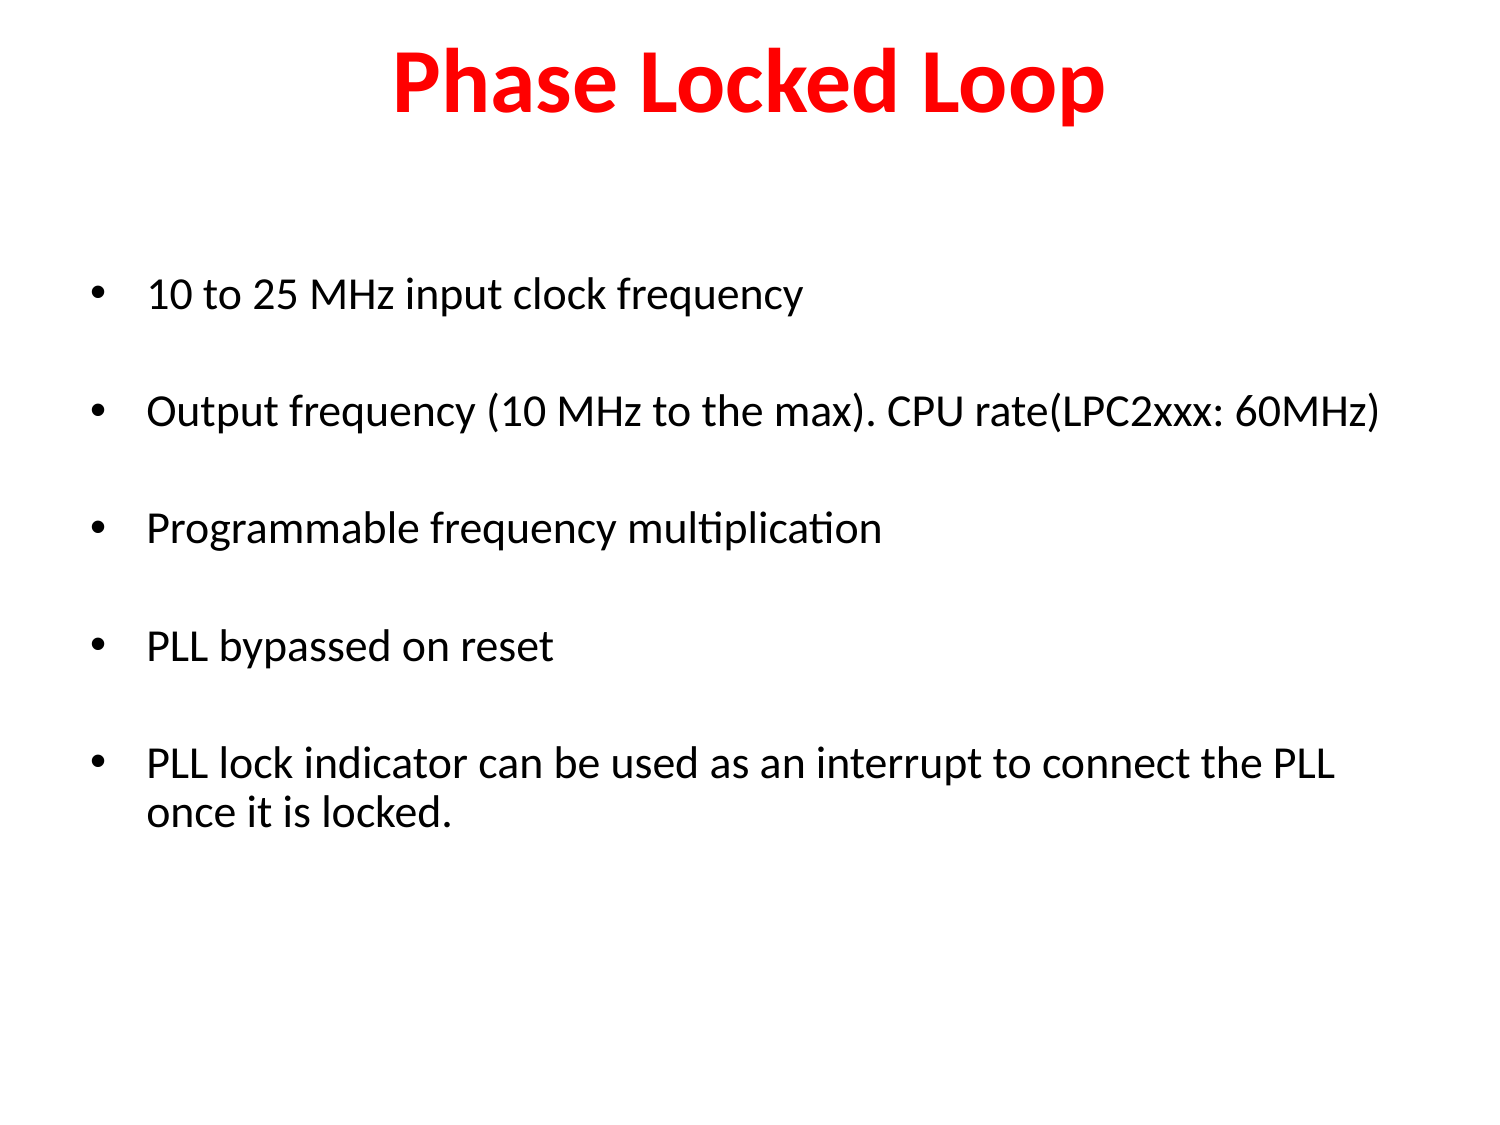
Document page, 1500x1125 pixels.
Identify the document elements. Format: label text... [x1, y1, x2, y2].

title Phase Locked Loop [75, 0, 1425, 165]
list 10 to 25 MHz input clock frequency Output frequency (10 MHz to the max). CPU rate(LPC2xxx: 60MHz) Programmable frequency multiplication PLL bypassed on reset PLL lock indicator can be used as an interrupt to connect the PLL once it is locked. [75, 262, 1425, 1005]
